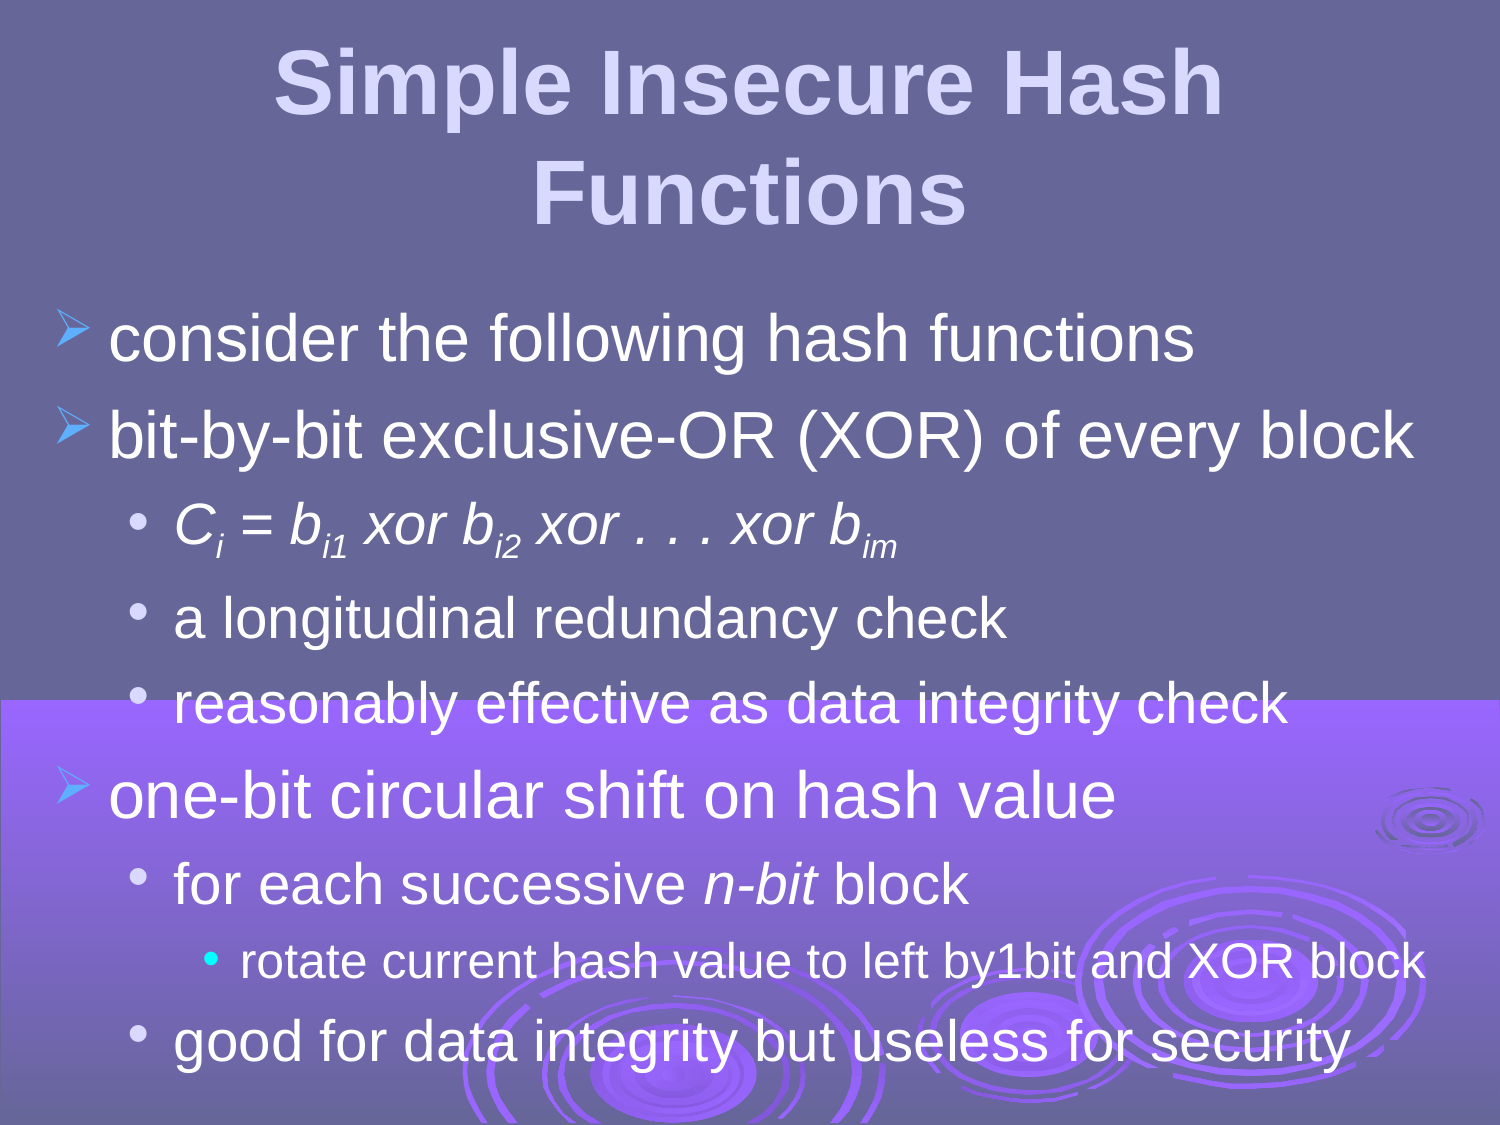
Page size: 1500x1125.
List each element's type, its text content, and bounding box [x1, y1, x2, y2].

text_box Simple Insecure Hash Functions [74, 15, 1425, 251]
picture [984, 1088, 1073, 1095]
text_box consider the following hash functions bit-by-bit exclusive-OR (XOR) of every block Ci = bi1 xor bi2 xor . . . xor bim a longitudinal redundancy check reasonably effective as data integrity check one-bit circular shift on hash value for each successive n-bit block rotate current hash value to left by1bit and XOR block good for data integrity but useless for security [37, 287, 1463, 1088]
